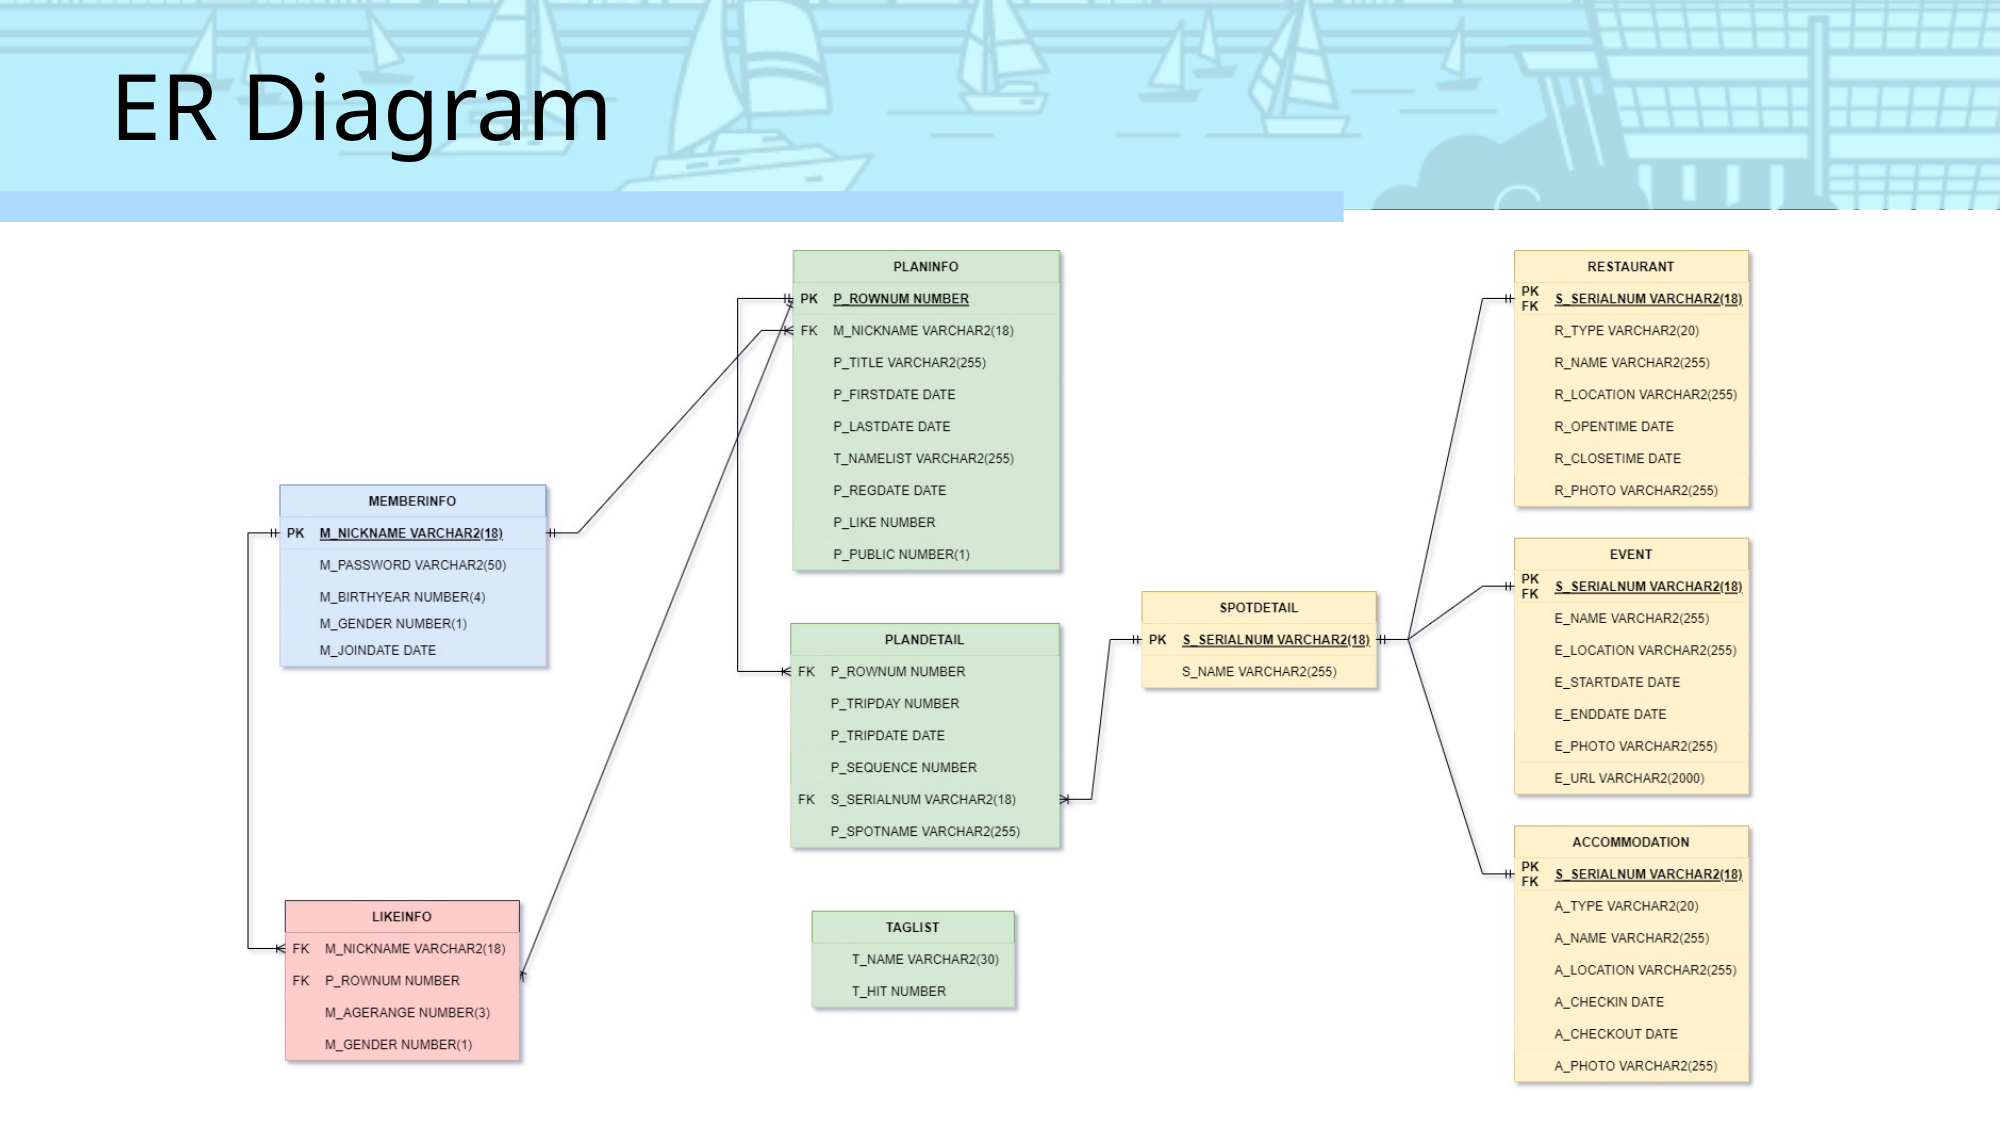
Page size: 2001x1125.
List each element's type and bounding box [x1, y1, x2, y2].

text_box [0, 210, 1345, 223]
picture [0, 0, 2000, 210]
picture [239, 250, 1761, 1094]
